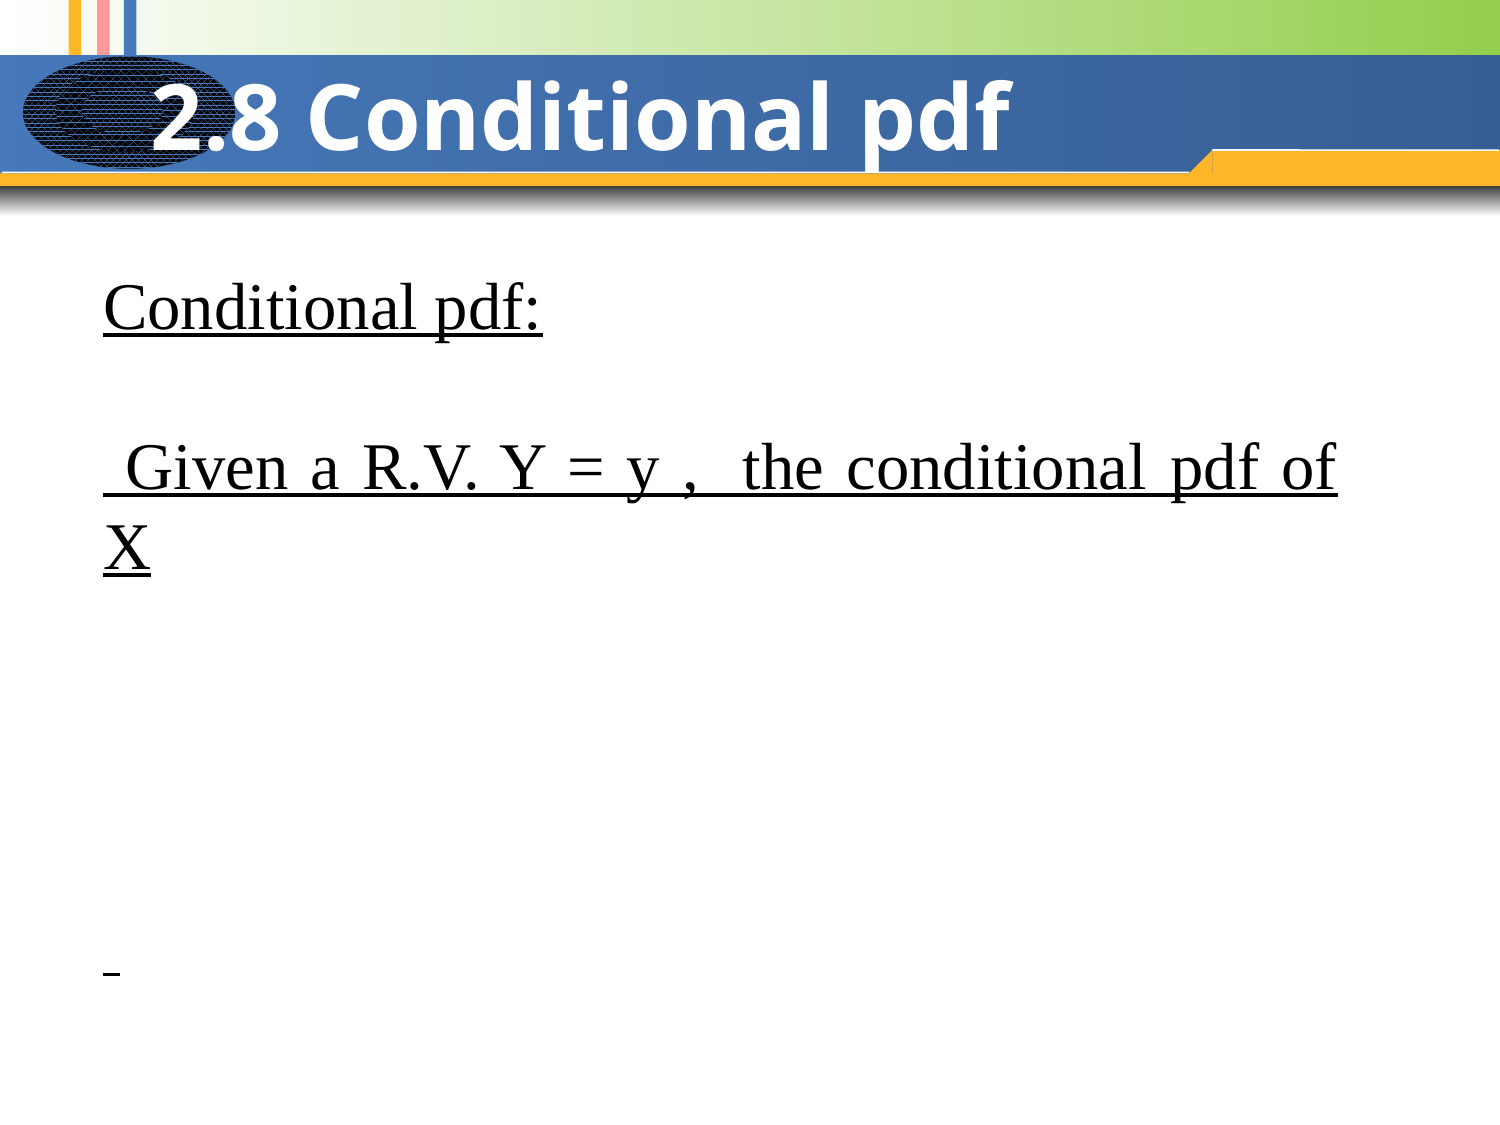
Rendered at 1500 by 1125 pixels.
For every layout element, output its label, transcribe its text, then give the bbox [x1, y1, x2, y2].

title 2.8 Conditional pdf [135, 54, 1471, 173]
text_box Conditional pdf: Given a R.V. Y = y , the conditional pdf of X [88, 255, 1353, 1070]
